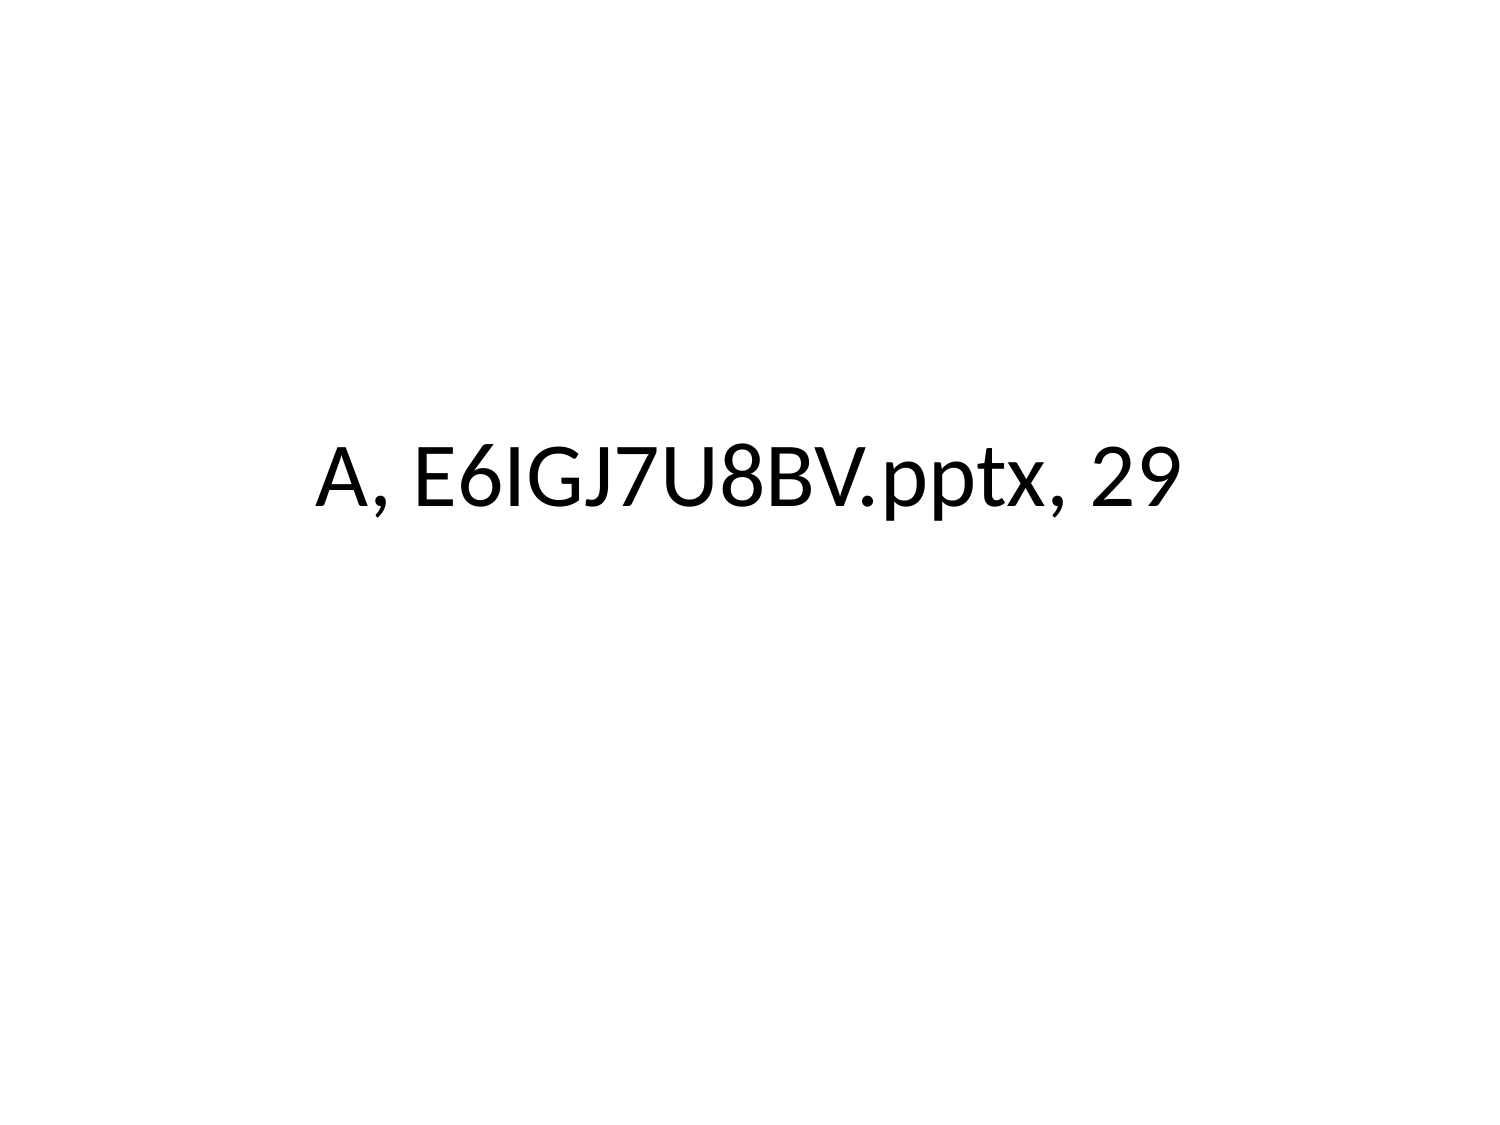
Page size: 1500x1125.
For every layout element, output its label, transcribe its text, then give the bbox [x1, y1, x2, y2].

title A, E6IGJ7U8BV.pptx, 29 [112, 349, 1388, 591]
